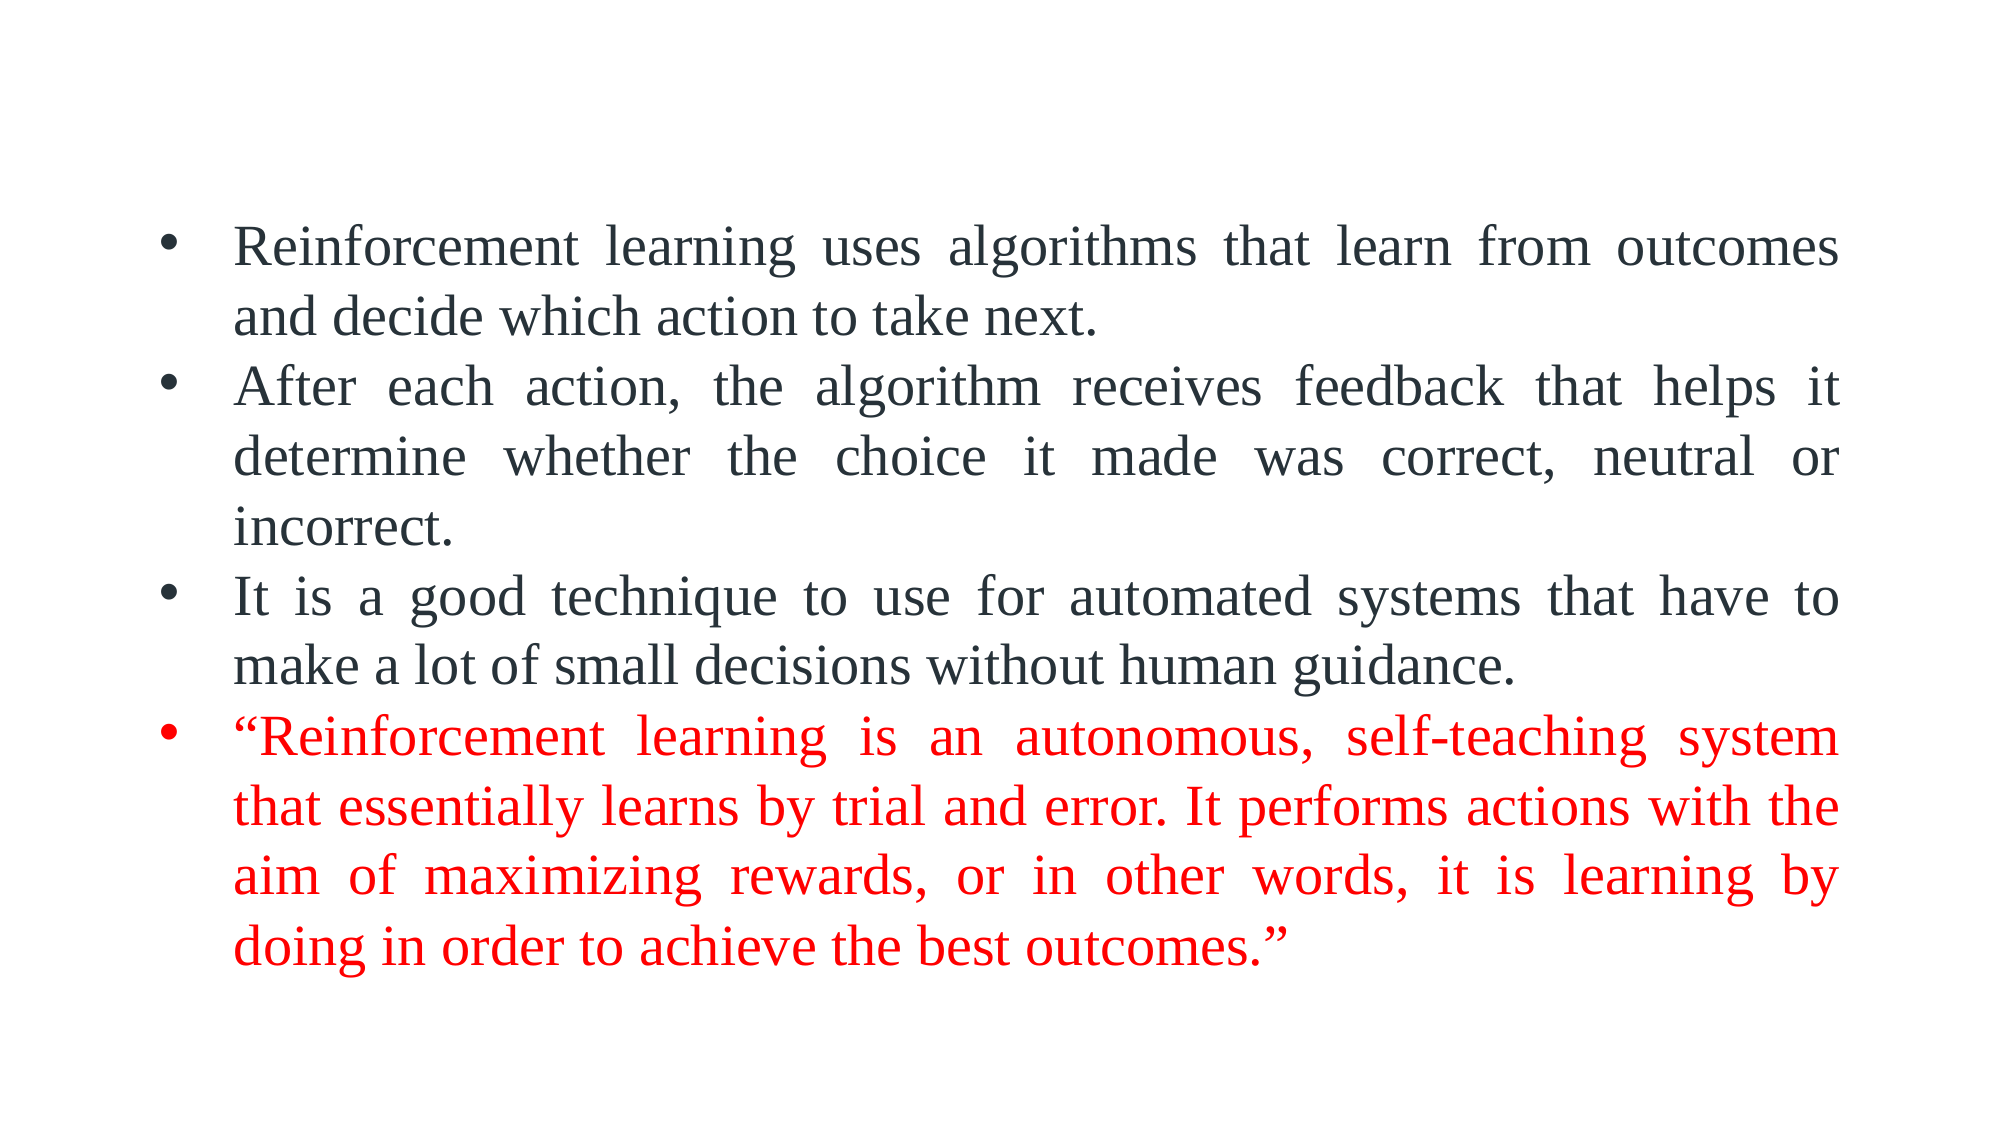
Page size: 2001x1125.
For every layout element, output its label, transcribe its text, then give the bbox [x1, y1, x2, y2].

text_box Reinforcement learning uses algorithms that learn from outcomes and decide which action to take next. After each action, the algorithm receives feedback that helps it determine whether the choice it made was correct, neutral or incorrect. It is a good technique to use for automated systems that have to make a lot of small decisions without human guidance. “Reinforcement learning is an autonomous, self-teaching system that essentially learns by trial and error. It performs actions with the aim of maximizing rewards, or in other words, it is learning by doing in order to achieve the best outcomes.” [144, 199, 1856, 984]
